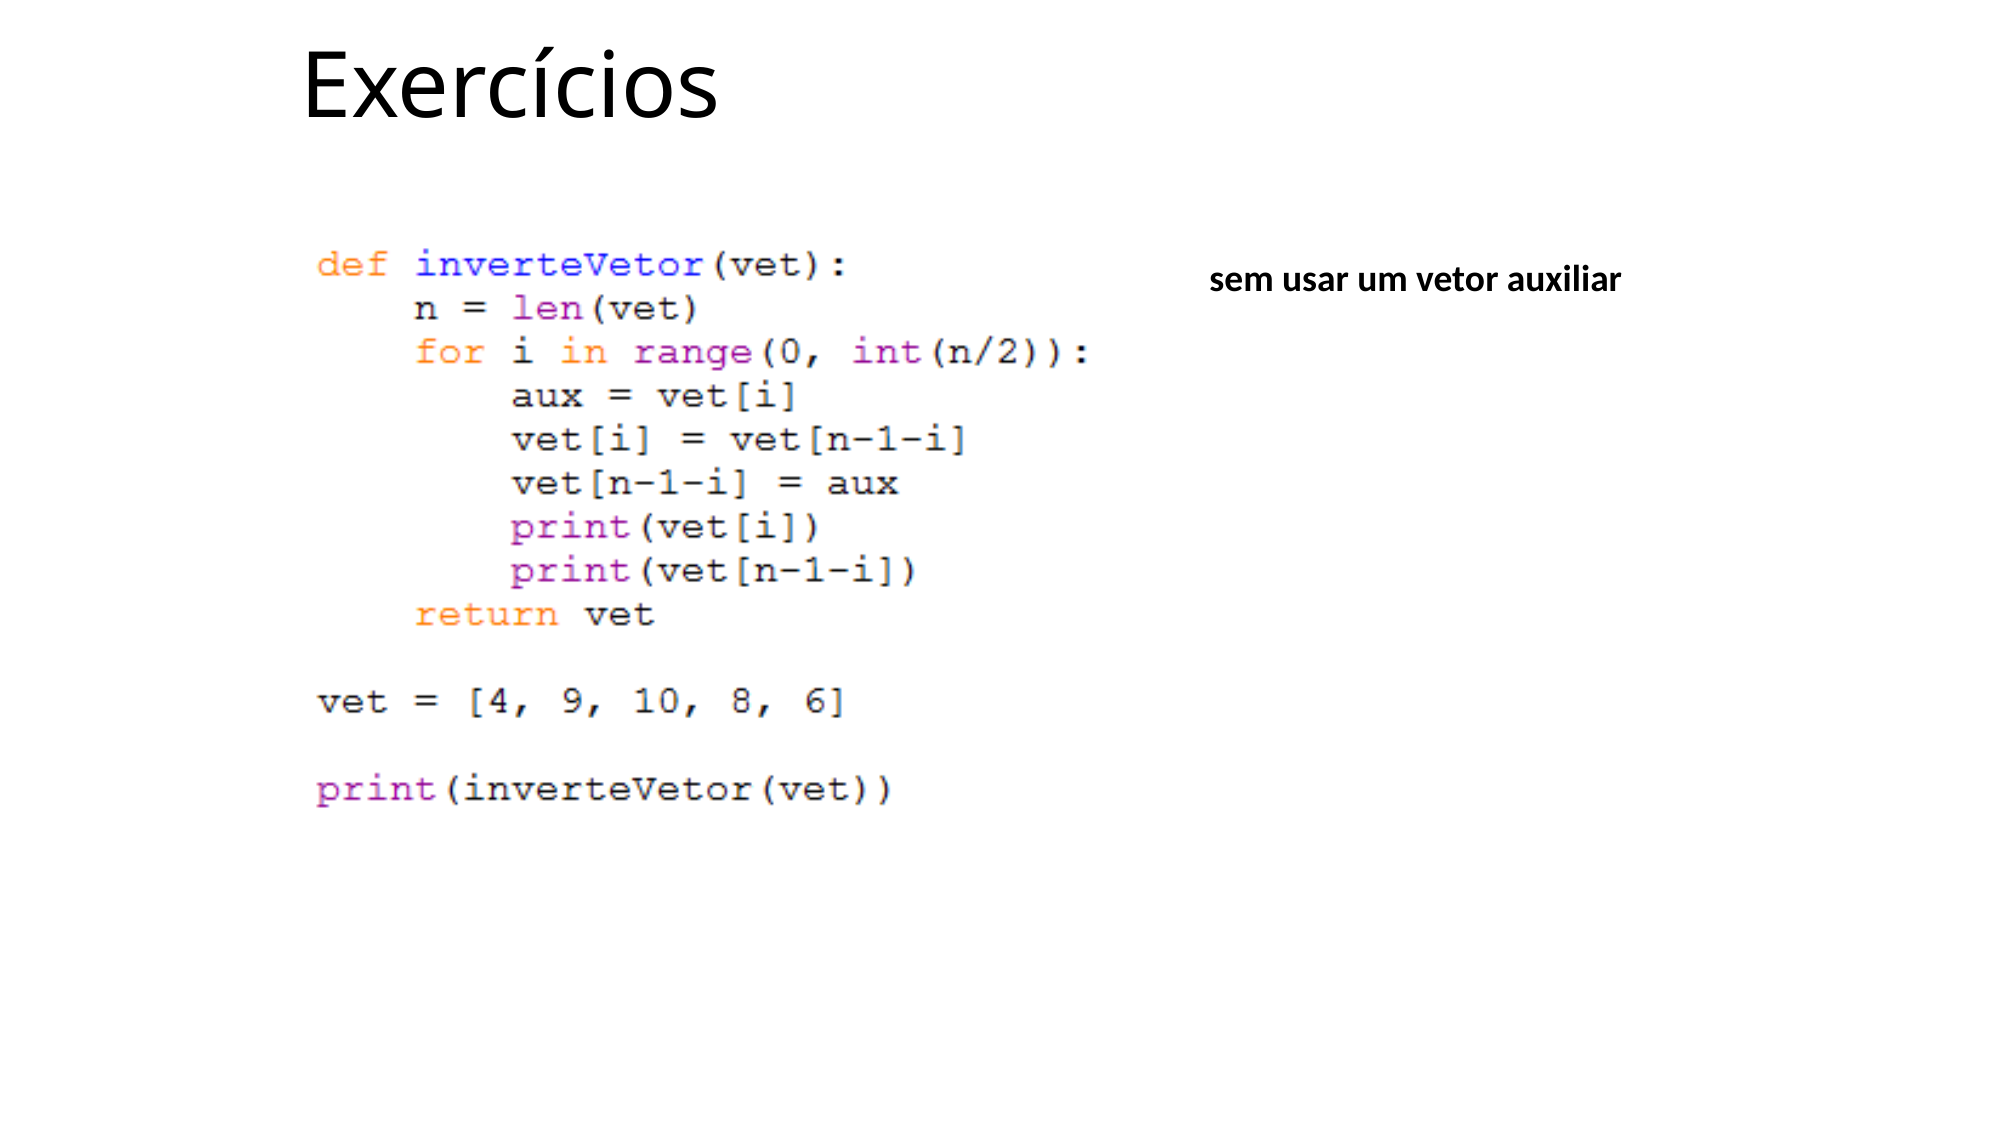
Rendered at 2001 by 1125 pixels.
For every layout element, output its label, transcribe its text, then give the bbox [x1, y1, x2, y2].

title Exercícios [285, 0, 1715, 176]
picture [315, 247, 1104, 820]
text_box sem usar um vetor auxiliar [1194, 247, 1638, 307]
